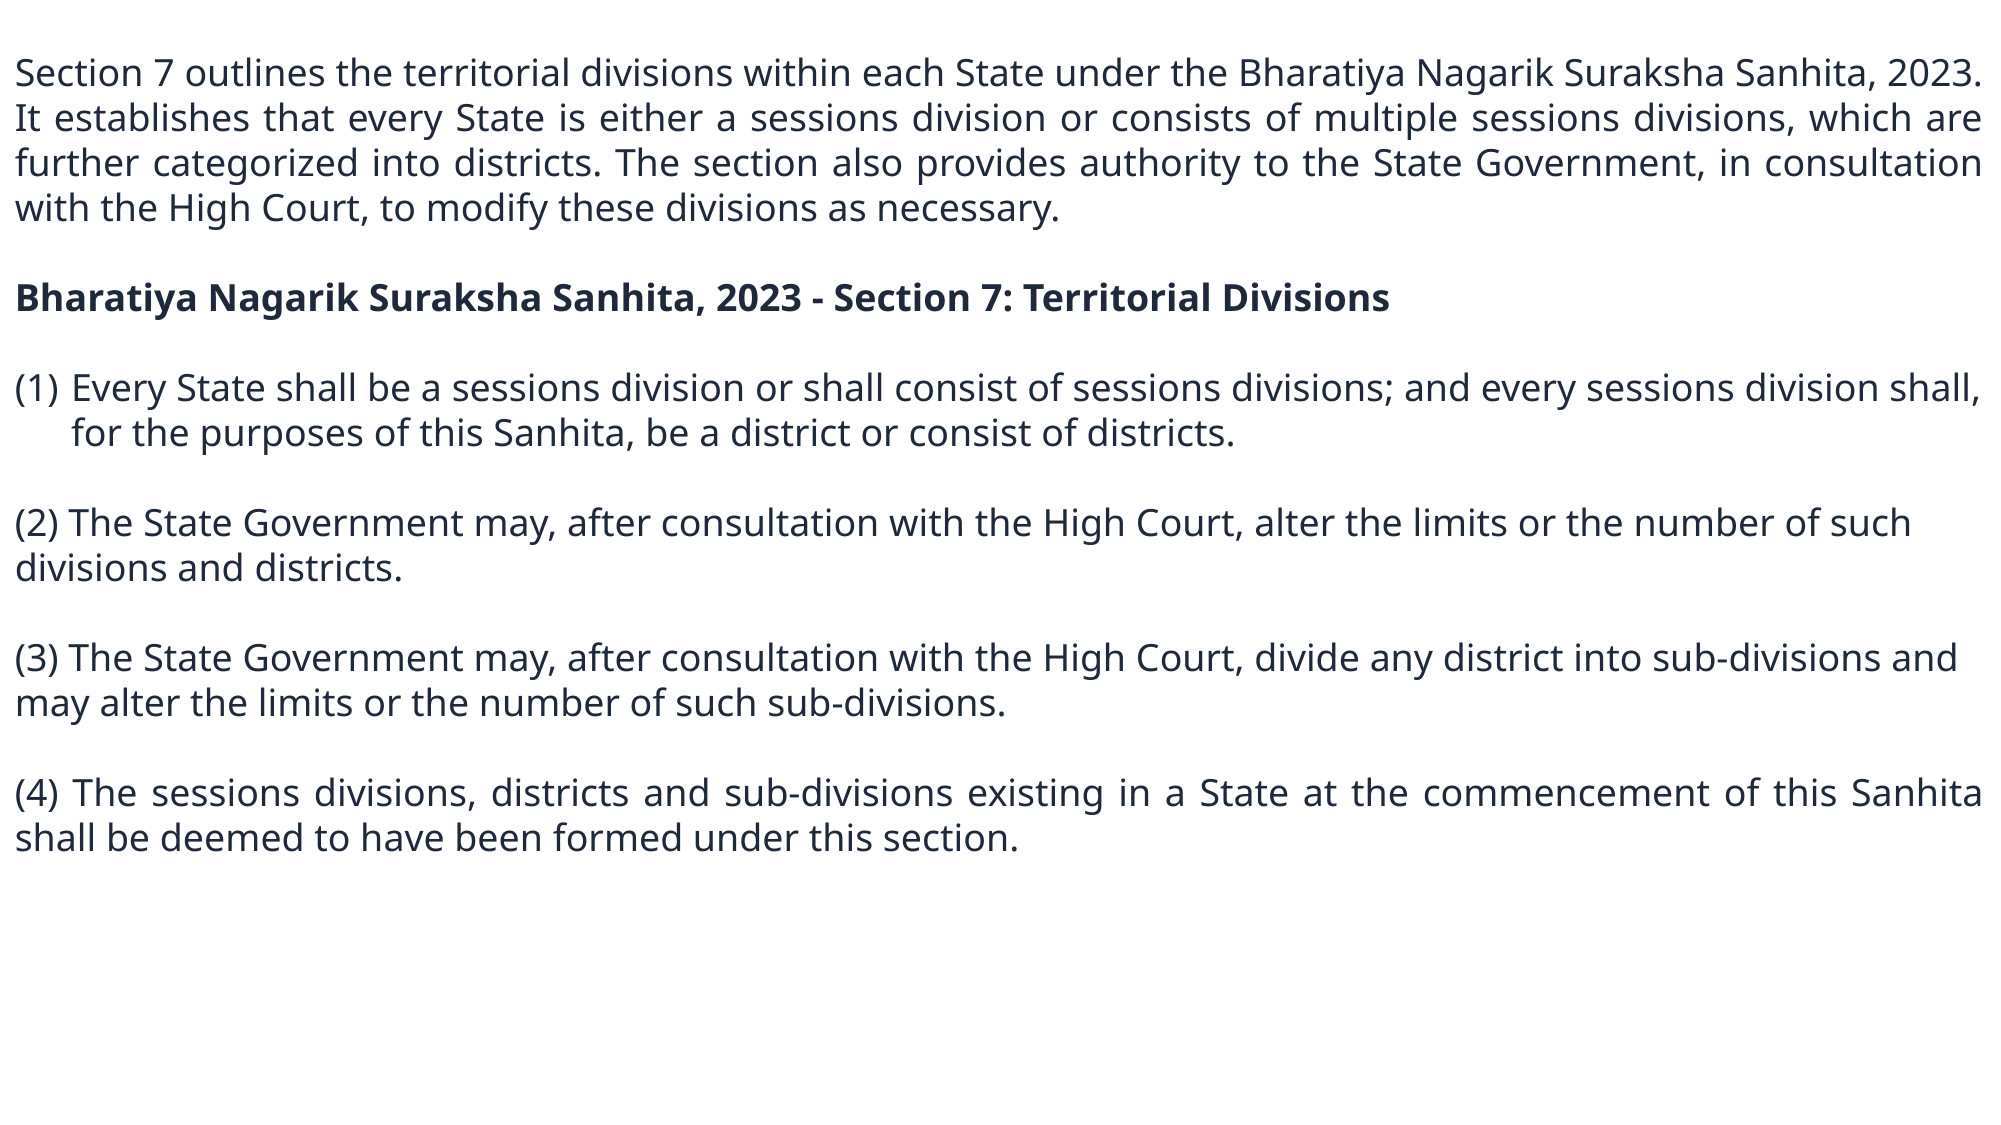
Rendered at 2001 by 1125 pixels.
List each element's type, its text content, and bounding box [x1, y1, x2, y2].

text_box Section 7 outlines the territorial divisions within each State under the Bharatiya Nagarik Suraksha Sanhita, 2023. It establishes that every State is either a sessions division or consists of multiple sessions divisions, which are further categorized into districts. The section also provides authority to the State Government, in consultation with the High Court, to modify these divisions as necessary. Bharatiya Nagarik Suraksha Sanhita, 2023 - Section 7: Territorial Divisions Every State shall be a sessions division or shall consist of sessions divisions; and every sessions division shall, for the purposes of this Sanhita, be a district or consist of districts. (2) The State Government may, after consultation with the High Court, alter the limits or the number of such divisions and districts. (3) The State Government may, after consultation with the High Court, divide any district into sub-divisions and may alter the limits or the number of such sub-divisions. (4) The sessions divisions, districts and sub-divisions existing in a State at the commencement of this Sanhita shall be deemed to have been formed under this section. [0, 42, 2000, 867]
